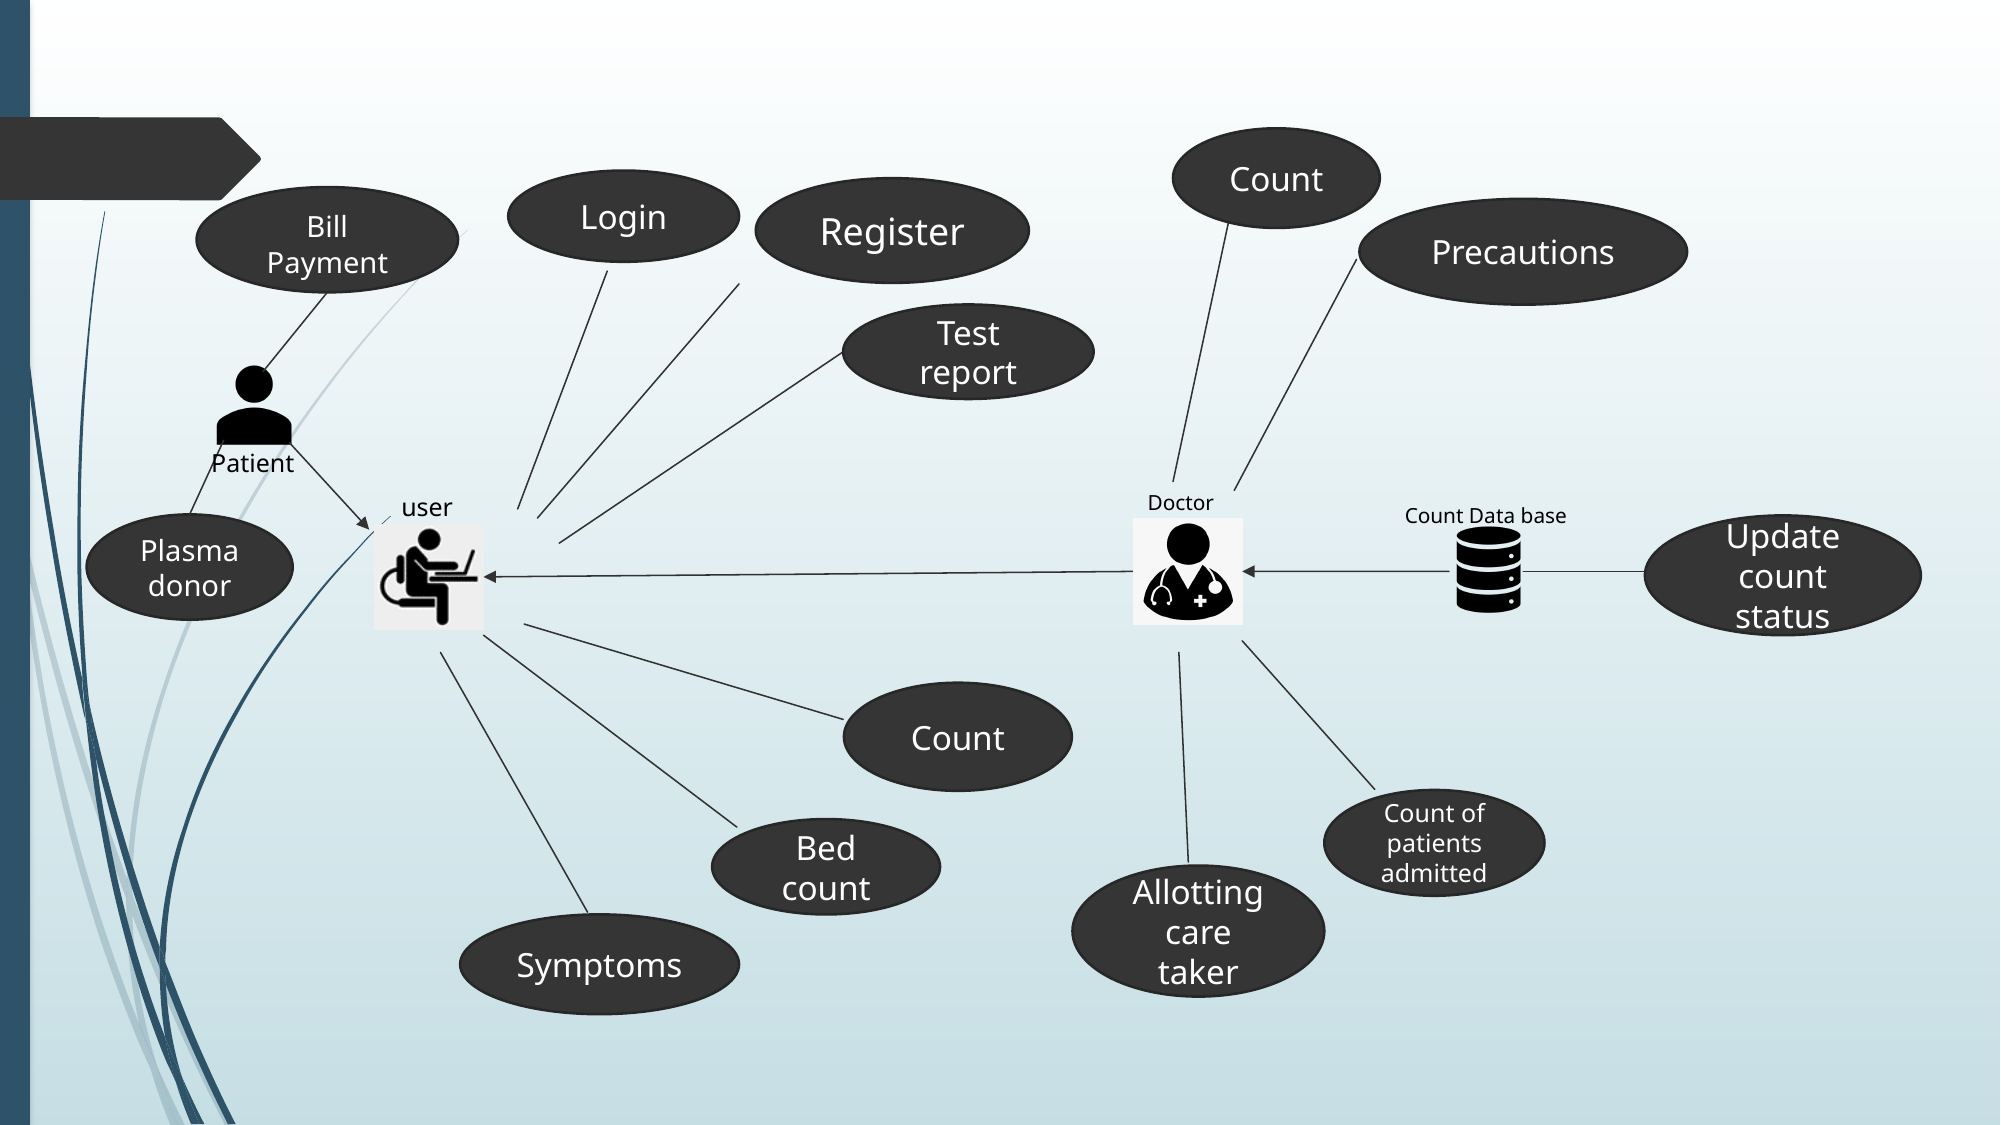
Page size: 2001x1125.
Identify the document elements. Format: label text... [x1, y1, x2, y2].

picture [197, 348, 310, 461]
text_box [517, 270, 608, 510]
picture [1434, 515, 1543, 625]
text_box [189, 439, 224, 515]
text_box Allotting care taker [1071, 864, 1326, 998]
text_box Count [1171, 127, 1382, 230]
text_box Bill Payment [195, 185, 460, 294]
text_box Symptoms [458, 913, 741, 1016]
text_box user [386, 484, 511, 529]
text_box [1178, 652, 1189, 863]
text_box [262, 292, 328, 372]
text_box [524, 623, 844, 720]
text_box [289, 442, 370, 530]
picture [1132, 518, 1243, 625]
text_box Test report [841, 303, 1095, 401]
text_box Count Data base [1390, 495, 1641, 535]
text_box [537, 283, 740, 519]
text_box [440, 652, 588, 913]
text_box Count of patients admitted [1323, 788, 1546, 898]
picture [373, 524, 484, 630]
text_box Bed count [710, 817, 942, 916]
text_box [1233, 259, 1357, 491]
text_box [590, 728, 738, 828]
text_box Precautions [1358, 197, 1689, 306]
text_box Patient [227, 469, 284, 485]
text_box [1241, 640, 1375, 790]
text_box Count [842, 681, 1074, 793]
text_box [558, 351, 844, 544]
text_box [483, 634, 519, 651]
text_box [1172, 222, 1229, 482]
text_box Doctor [1133, 482, 1308, 522]
text_box Update count status [1643, 514, 1923, 637]
text_box Plasma donor [85, 513, 294, 621]
text_box Register [754, 176, 1031, 285]
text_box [483, 571, 1127, 578]
text_box Login [506, 169, 741, 264]
